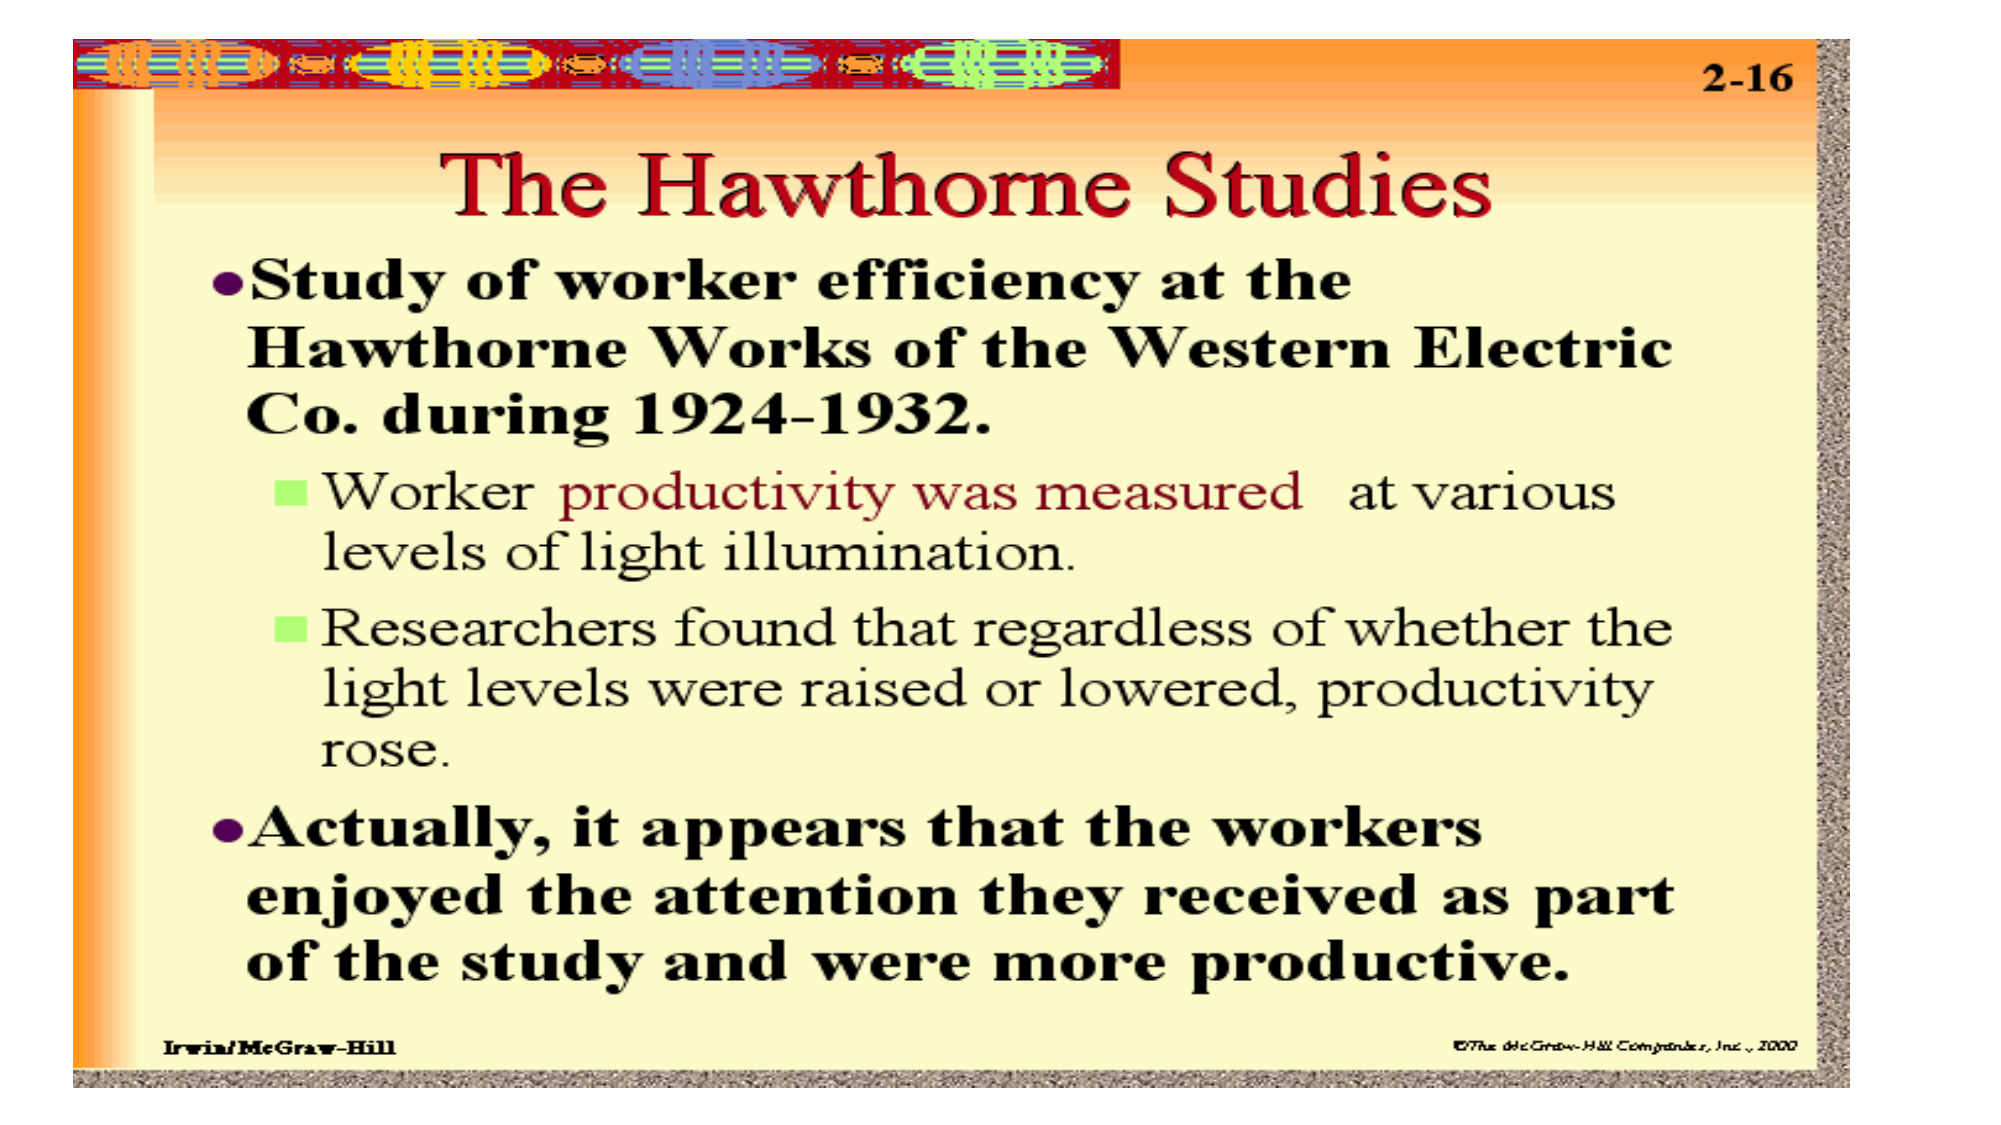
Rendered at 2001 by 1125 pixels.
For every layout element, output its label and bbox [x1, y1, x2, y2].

list [73, 39, 1850, 1088]
